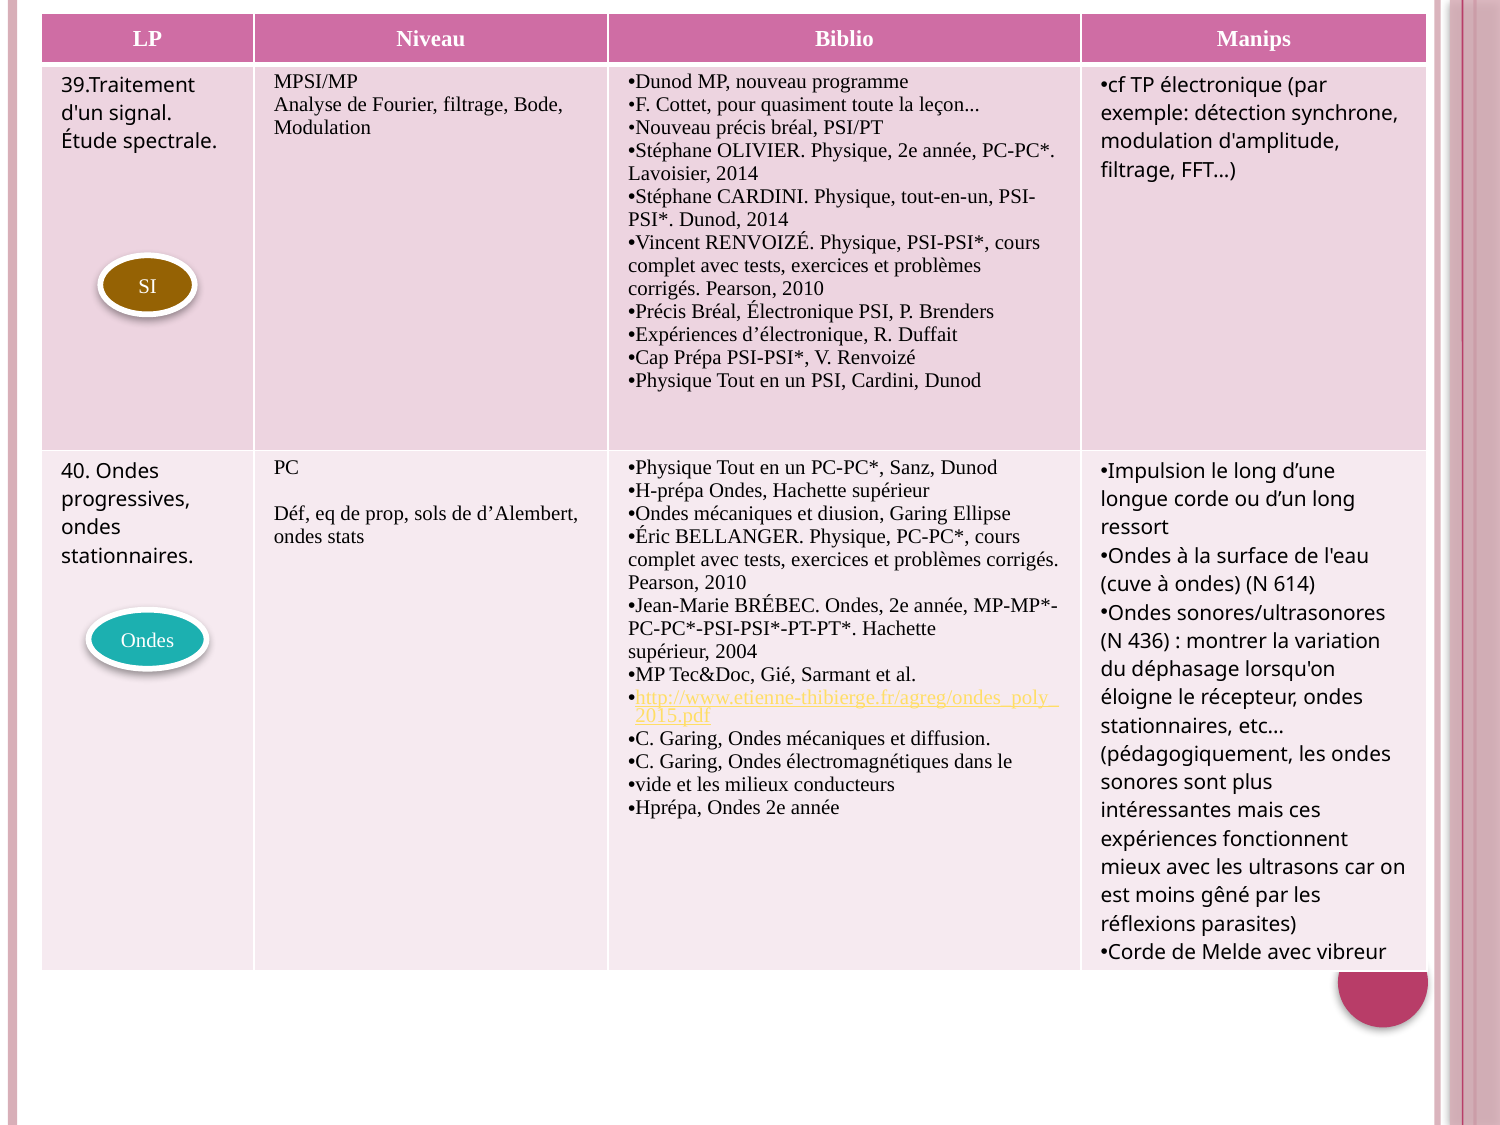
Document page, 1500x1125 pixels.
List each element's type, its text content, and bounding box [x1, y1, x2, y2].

table_header LP [42, 14, 253, 62]
table_header Manips [1082, 14, 1426, 62]
table_header Biblio [609, 14, 1080, 62]
table_cell MPSI/MP Analyse de Fourier, filtrage, Bode, Modulation [255, 67, 607, 450]
table_cell 39.Traitement d'un signal. Étude spectrale. [42, 67, 253, 450]
table_header Niveau [255, 14, 607, 62]
table_cell PC Déf, eq de prop, sols de d’Alembert, ondes stats [255, 451, 607, 970]
text_box Ondes [85, 606, 210, 672]
text_box SI [97, 252, 198, 318]
table_cell cf TP électronique (par exemple: détection synchrone, modulation d'amplitude, filtrage, FFT...) [1082, 67, 1426, 450]
table_cell Impulsion le long d’une longue corde ou d’un long ressort Ondes à la surface de l'eau (cuve à ondes) (N 614) Ondes sonores/ultrasonores (N 436) : montrer la variation du déphasage lorsqu'on éloigne le récepteur, ondes stationnaires, etc… (pédagogiquement, les ondes sonores sont plus intéressantes mais ces expériences fonctionnent mieux avec les ultrasons car on est moins gêné par les réflexions parasites) Corde de Melde avec vibreur [1082, 451, 1426, 970]
table_cell Physique Tout en un PC-PC*, Sanz, Dunod H-prépa Ondes, Hachette supérieur Ondes mécaniques et diusion, Garing Ellipse Éric BELLANGER. Physique, PC-PC*, cours complet avec tests, exercices et problèmes corrigés. Pearson, 2010 Jean-Marie BRÉBEC. Ondes, 2e année, MP-MP*-PC-PC*-PSI-PSI*-PT-PT*. Hachette supérieur, 2004 MP Tec&Doc, Gié, Sarmant et al. http://www.etienne-thibierge.fr/agreg/ondes_poly_2015.pdf C. Garing, Ondes mécaniques et diffusion. C. Garing, Ondes électromagnétiques dans le vide et les milieux conducteurs Hprépa, Ondes 2e année [609, 451, 1080, 970]
table_cell 40. Ondes progressives, ondes stationnaires. [42, 451, 253, 970]
table_cell Dunod MP, nouveau programme •F. Cottet, pour quasiment toute la leçon... •Nouveau précis bréal, PSI/PT Stéphane OLIVIER. Physique, 2e année, PC-PC*. Lavoisier, 2014 Stéphane CARDINI. Physique, tout-en-un, PSI-PSI*. Dunod, 2014 Vincent RENVOIZÉ. Physique, PSI-PSI*, cours complet avec tests, exercices et problèmes corrigés. Pearson, 2010 Précis Bréal, Électronique PSI, P. Brenders Expériences d’électronique, R. Duffait Cap Prépa PSI-PSI*, V. Renvoizé Physique Tout en un PSI, Cardini, Dunod [609, 67, 1080, 450]
